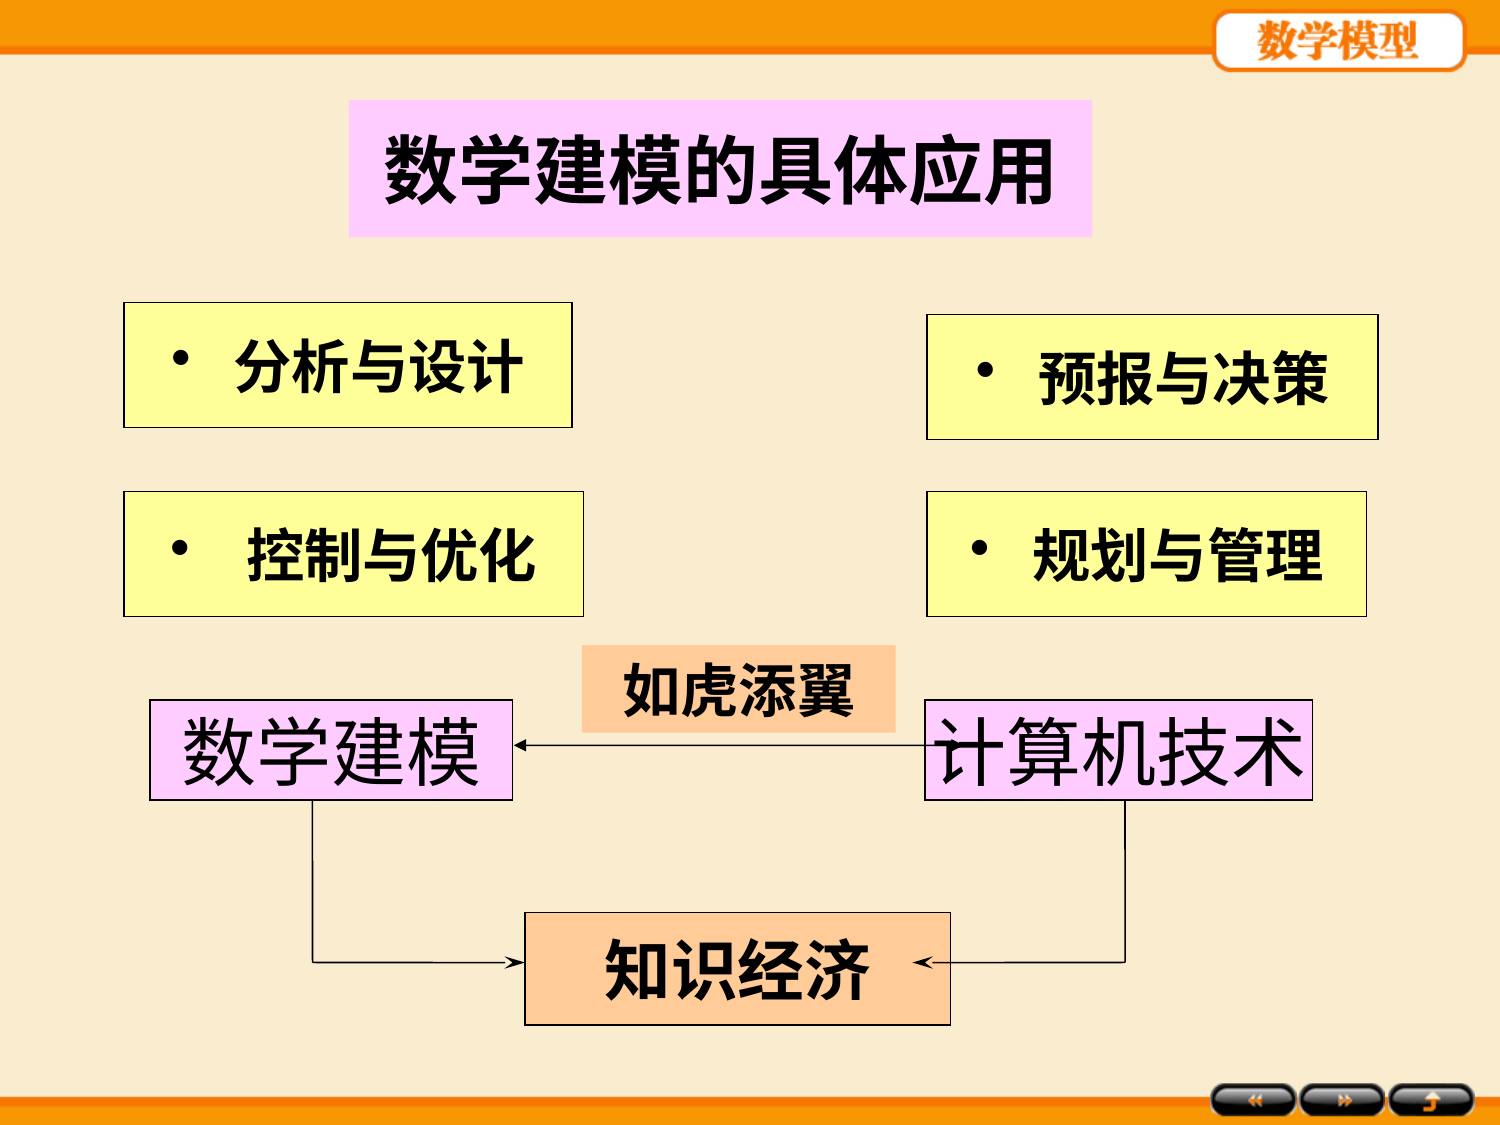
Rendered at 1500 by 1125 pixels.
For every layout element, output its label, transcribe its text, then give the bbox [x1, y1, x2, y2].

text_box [513, 645, 964, 746]
text_box 分析与设计 [123, 302, 572, 428]
text_box 知识经济 [524, 972, 951, 1025]
text_box 控制与优化 [123, 491, 584, 617]
text_box 数学建模的具体应用 [348, 99, 1093, 238]
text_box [312, 799, 1126, 963]
text_box 数学建模 [149, 699, 513, 800]
text_box 计算机技术 [924, 699, 1313, 800]
picture [0, 0, 1500, 1125]
text_box 预报与决策 [927, 314, 1379, 440]
text_box 规划与管理 [927, 491, 1367, 617]
